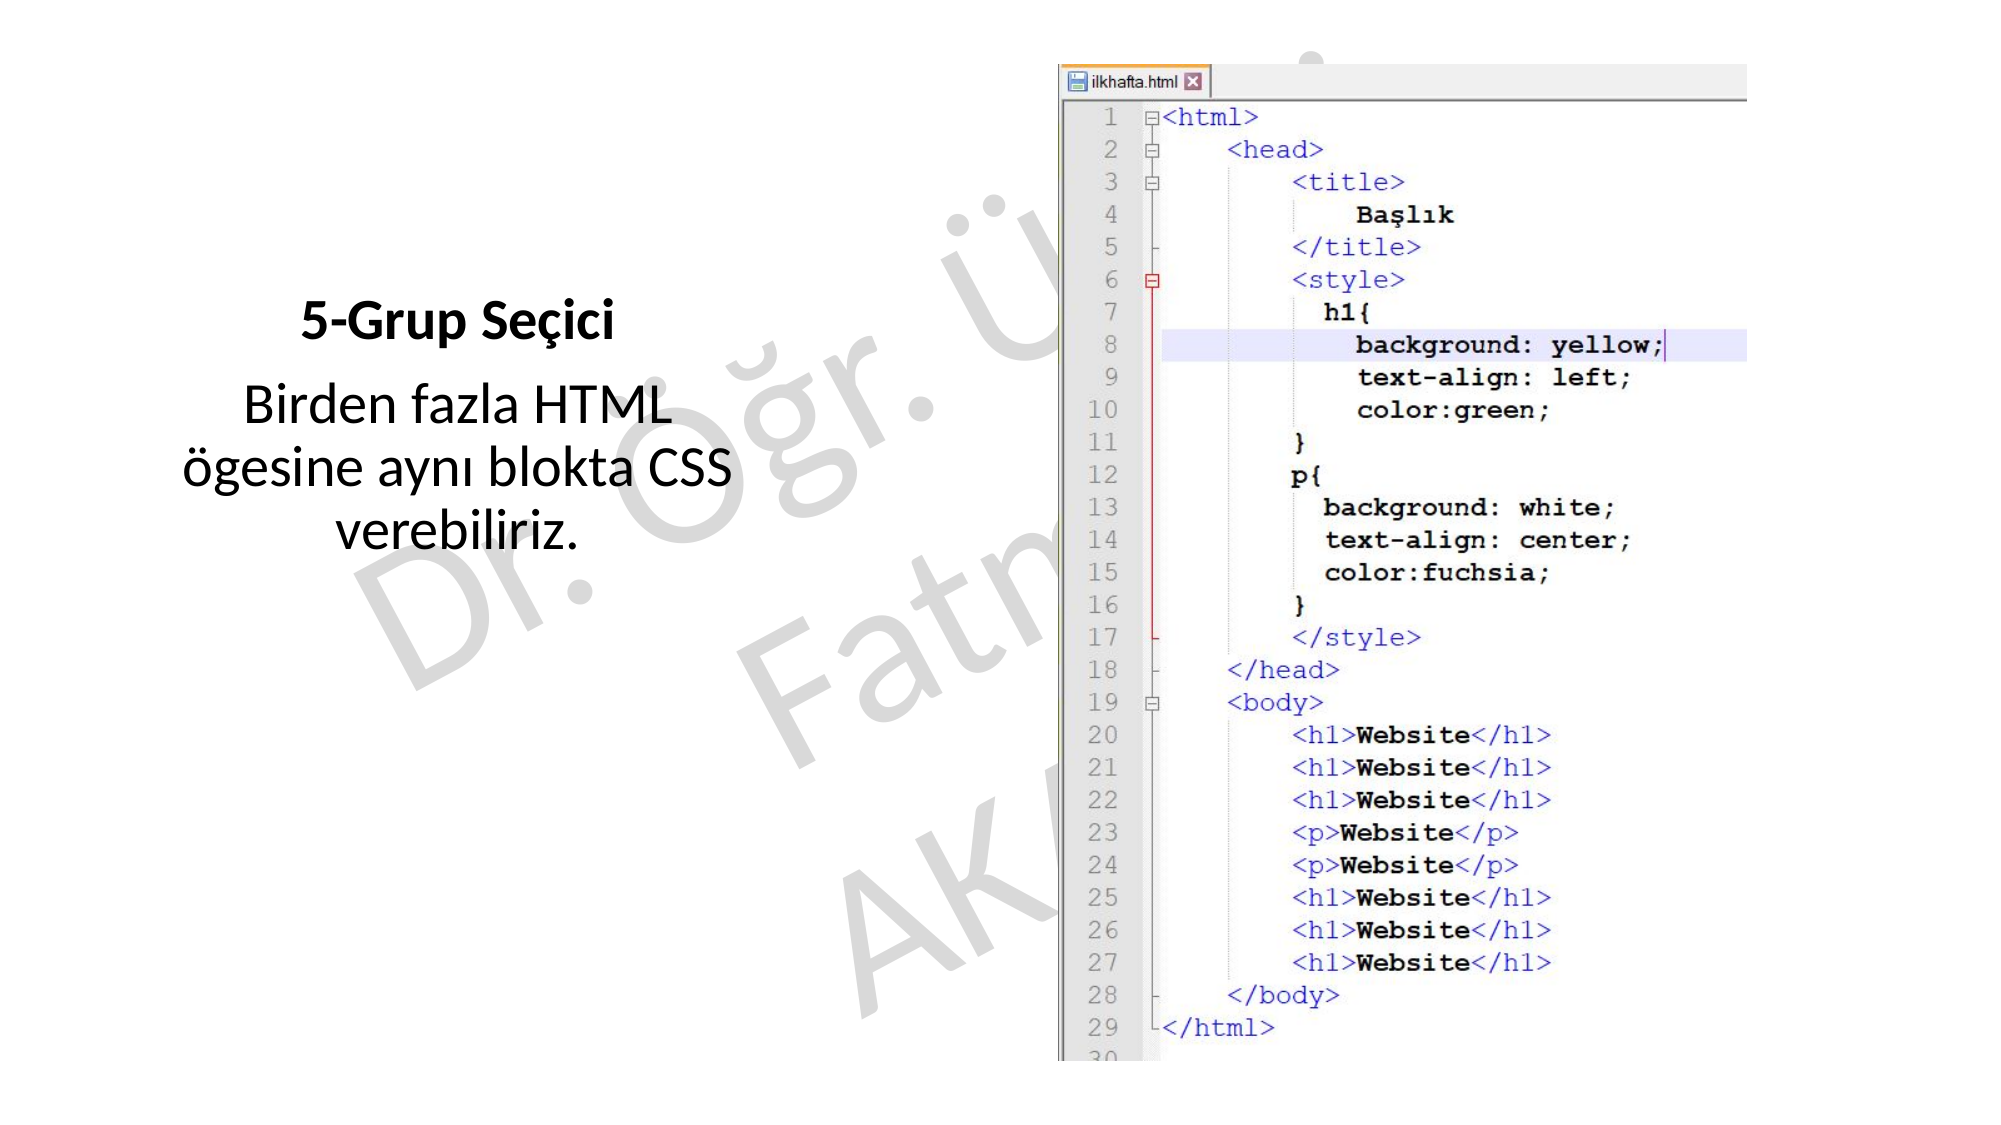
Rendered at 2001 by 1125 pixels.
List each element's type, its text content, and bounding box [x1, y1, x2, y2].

list 5-Grup Seçici Birden fazla HTML ögesine aynı blokta CSS verebiliriz. [137, 282, 779, 1014]
picture [1057, 64, 1747, 1061]
